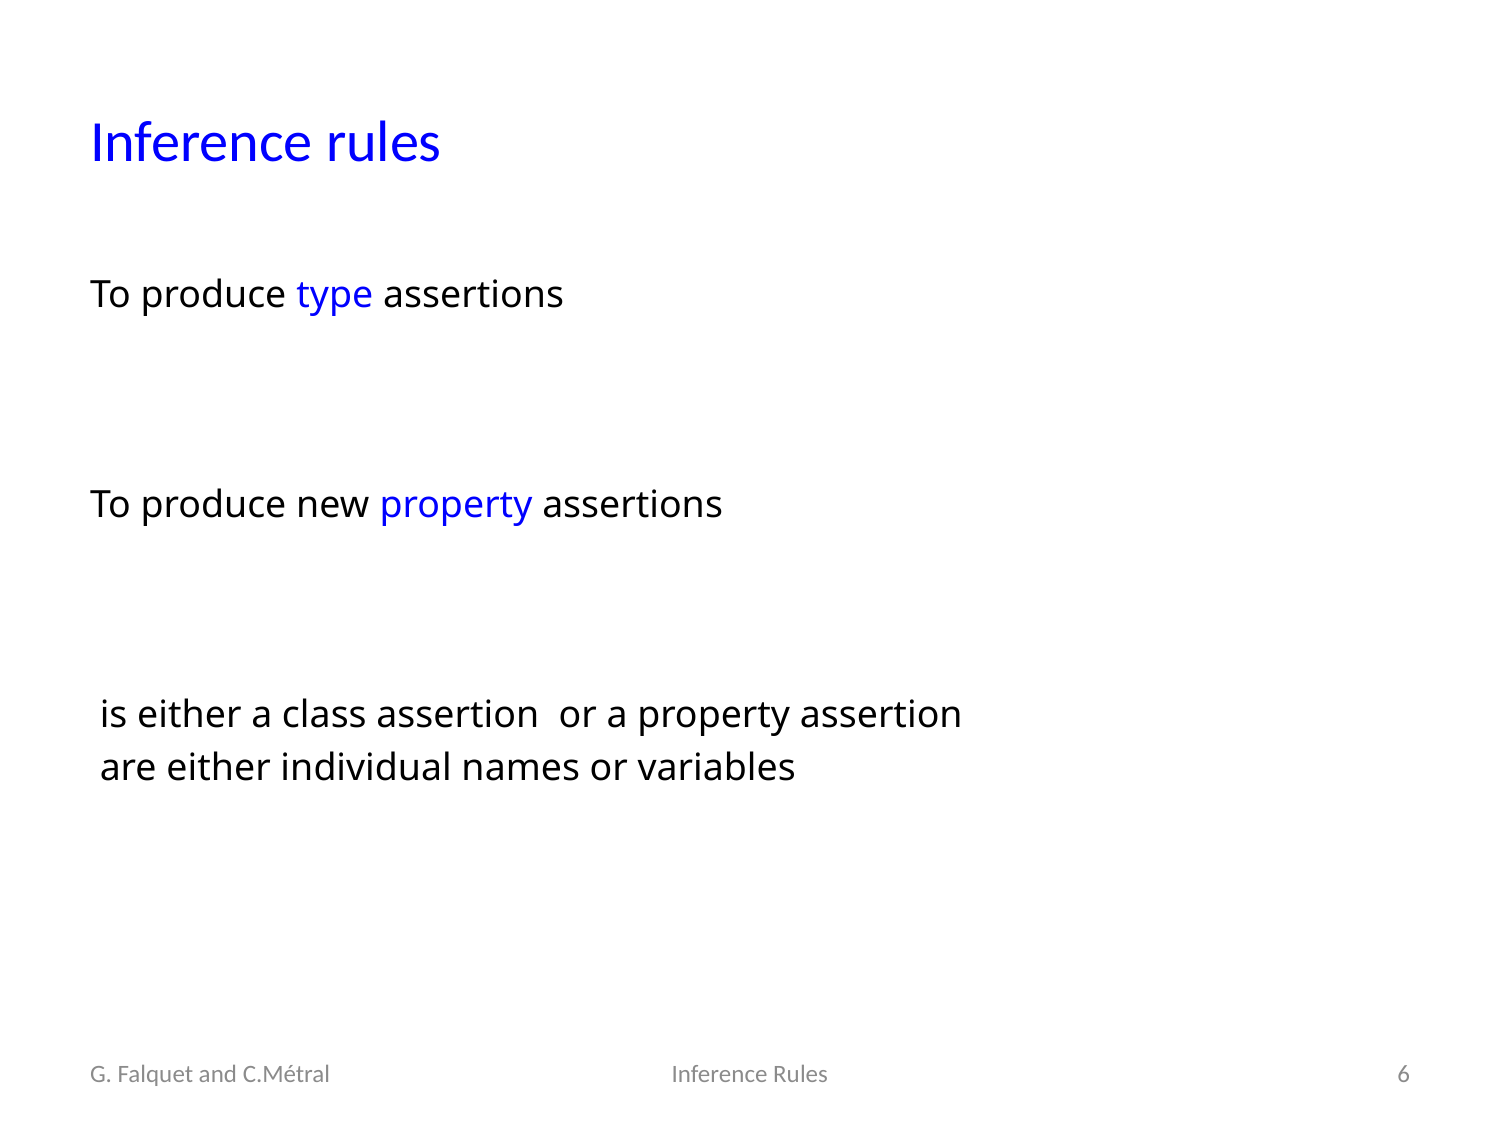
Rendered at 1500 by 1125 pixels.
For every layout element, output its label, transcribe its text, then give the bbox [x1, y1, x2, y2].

footer Inference Rules [512, 1042, 988, 1103]
slide_number 6 [1074, 1042, 1425, 1103]
slide_number G. Falquet and C.Métral [75, 1042, 425, 1103]
title Inference rules [75, 66, 1425, 210]
